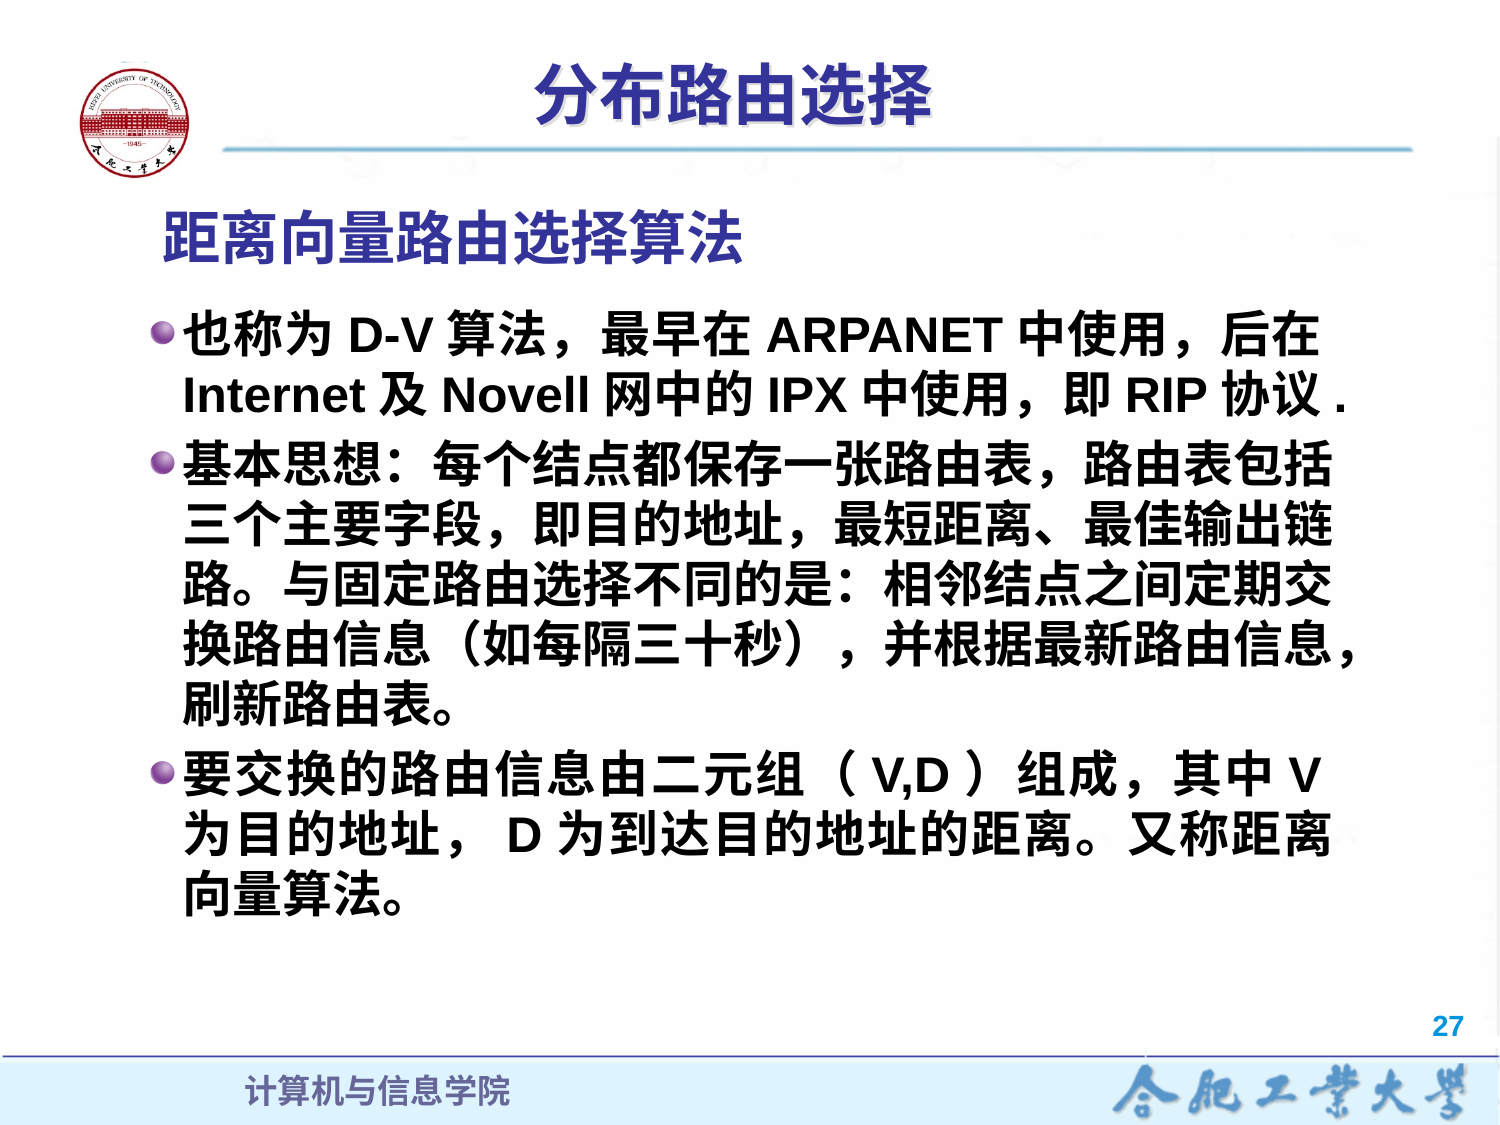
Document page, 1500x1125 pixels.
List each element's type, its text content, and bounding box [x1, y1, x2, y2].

picture [0, 0, 1500, 1125]
list 距离向量路由选择算法 [147, 193, 869, 279]
text_box 也称为D-V算法，最早在ARPANET中使用，后在Internet及Novell网中的IPX中使用，即RIP协议. 基本思想：每个结点都保存一张路由表，路由表包括三个主要字段，即目的地址，最短距离、最佳输出链路。与固定路由选择不同的是：相邻结点之间定期交换路由信息（如每隔三十秒），并根据最新路由信息，刷新路由表。 要交换的路由信息由二元组（V,D）组成，其中V为目的地址，D为到达目的地址的距离。又称距离向量算法。 [135, 295, 1349, 930]
title 分布路由选择 [159, 36, 1322, 149]
